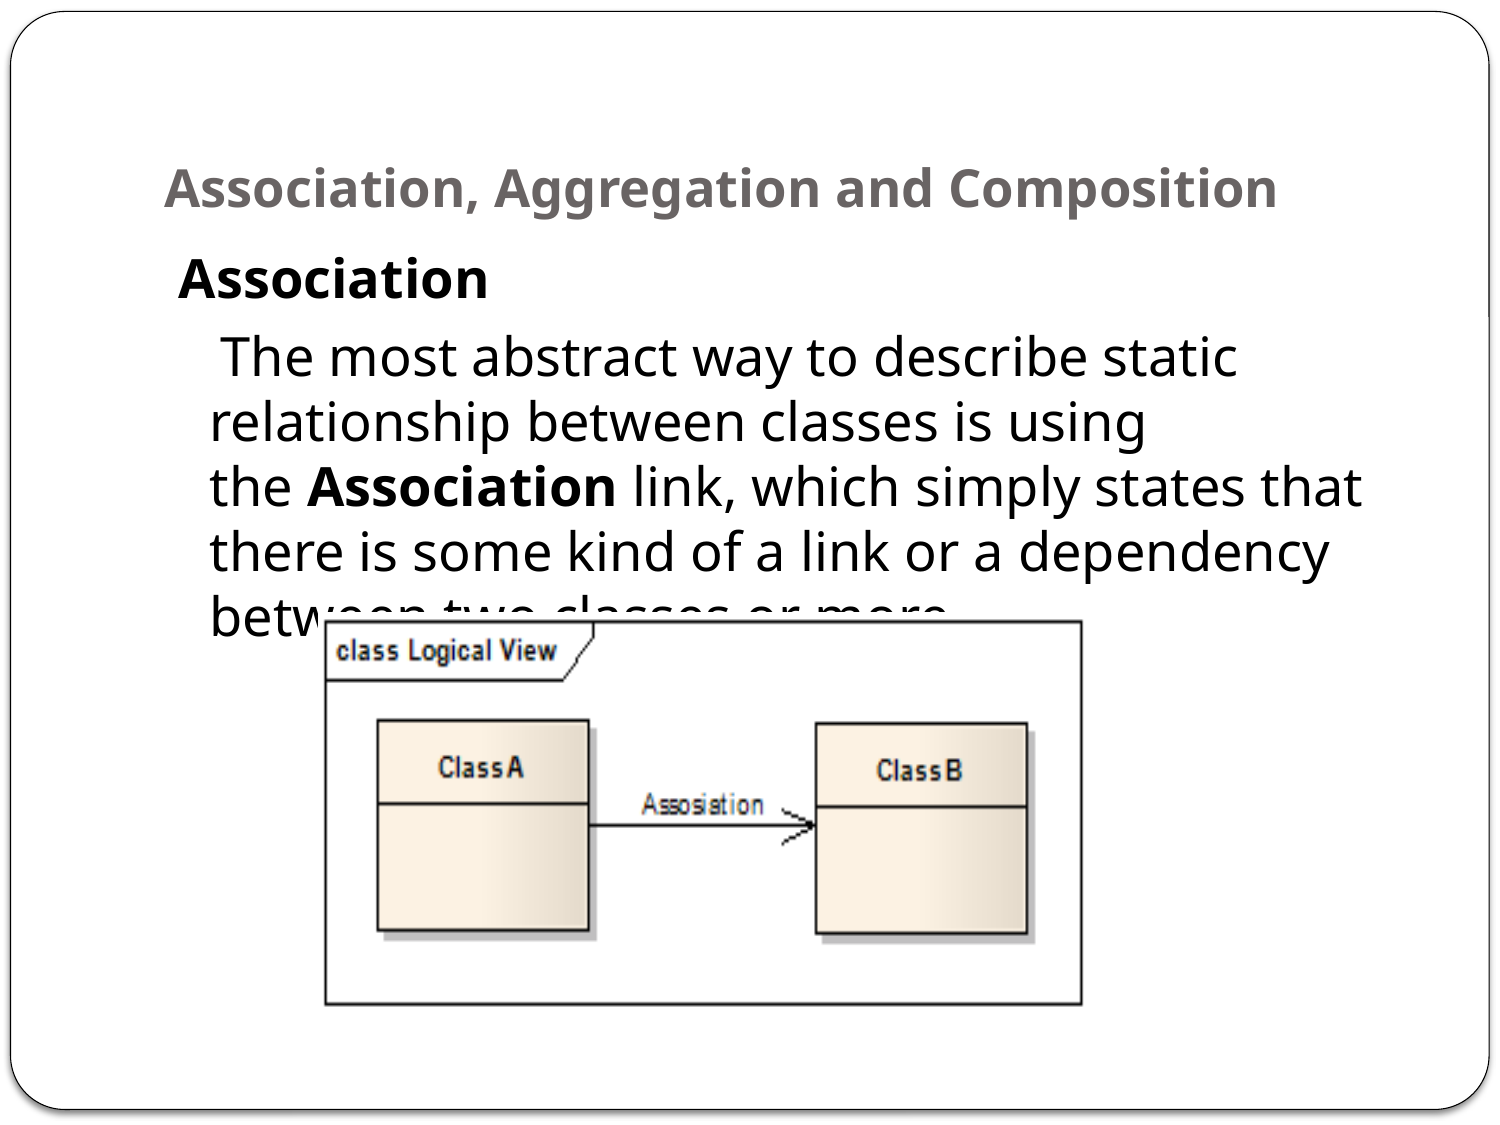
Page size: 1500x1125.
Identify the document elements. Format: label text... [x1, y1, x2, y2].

list Association The most abstract way to describe static relationship between classes is using the Association link, which simply states that there is some kind of a link or a dependency between two classes or more [150, 237, 1425, 988]
picture [317, 612, 1088, 1013]
title Association, Aggregation and Composition [150, 45, 1425, 233]
